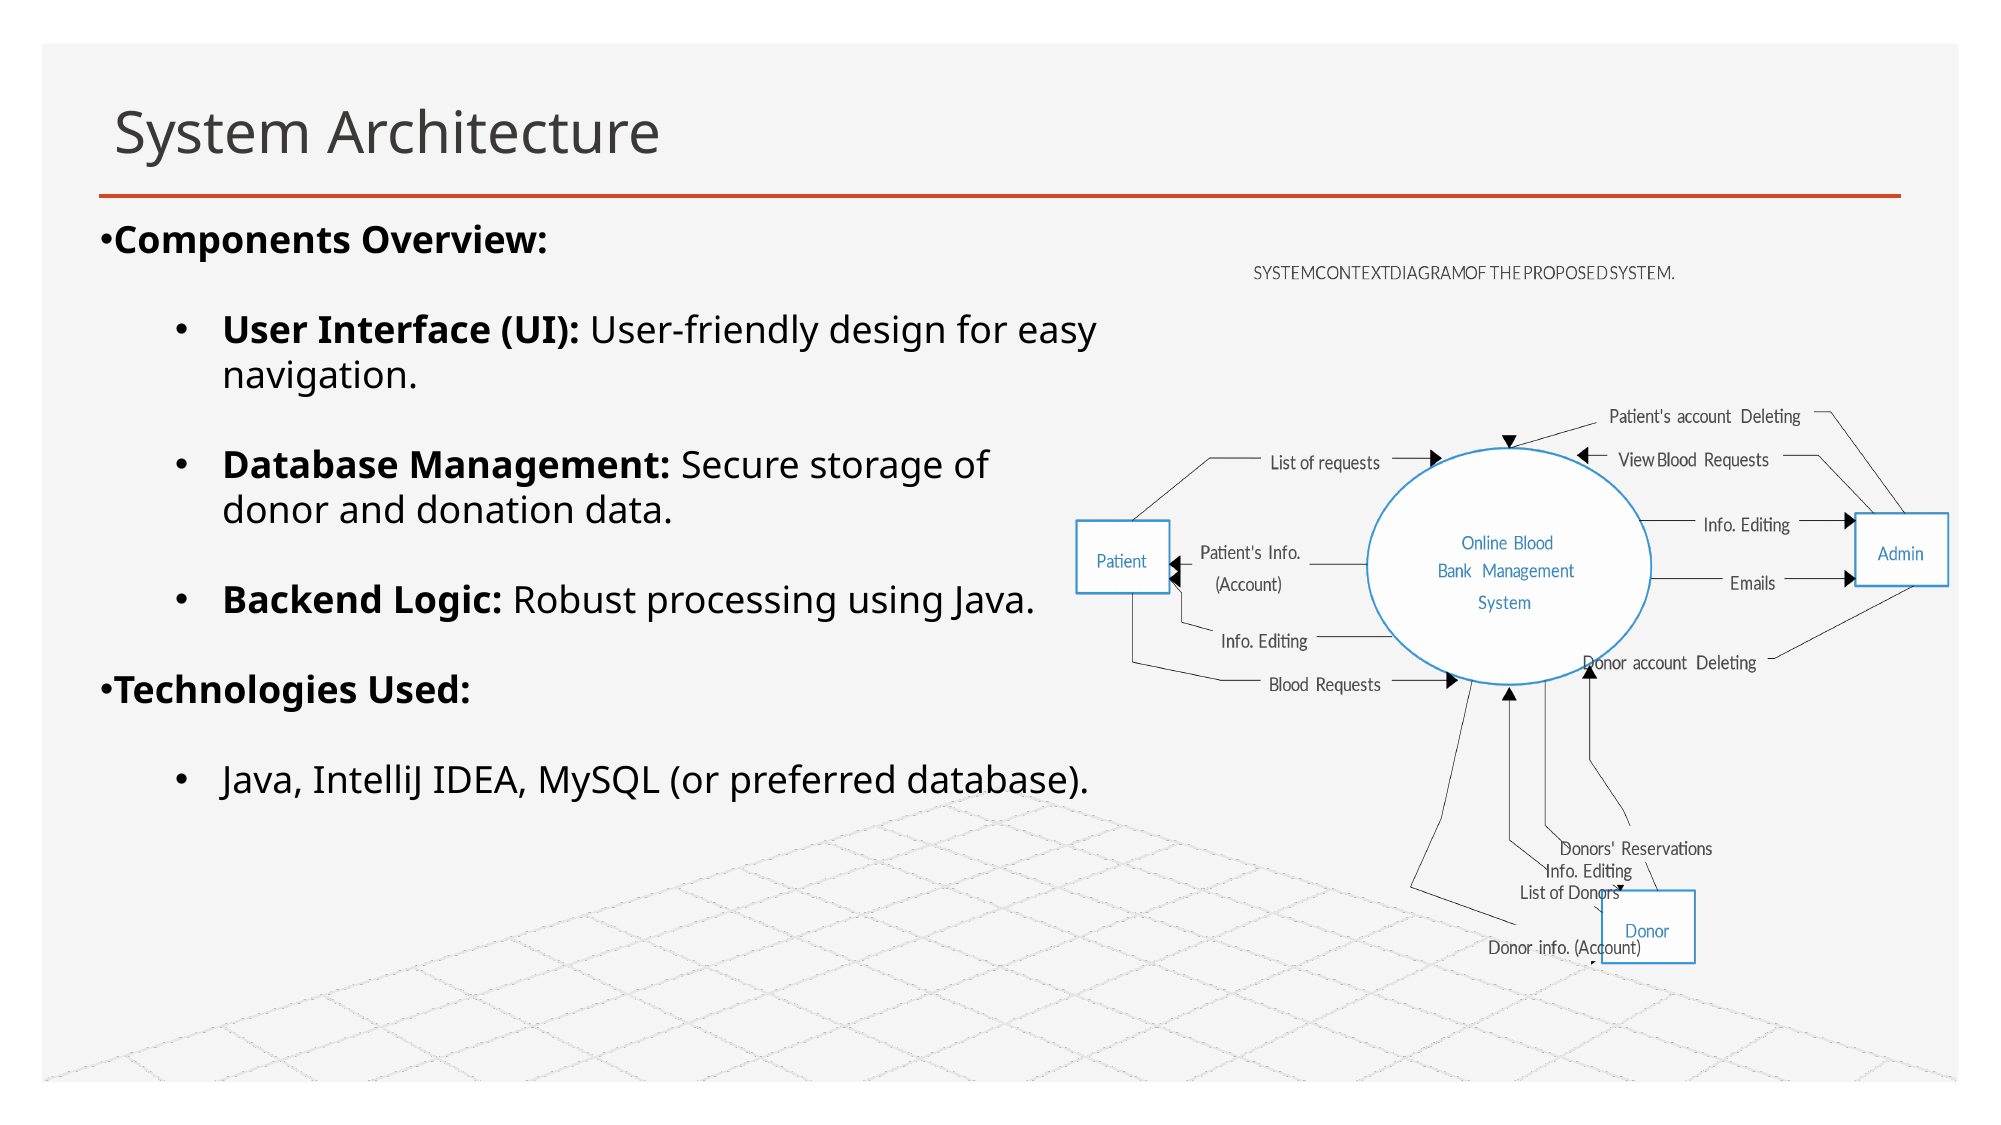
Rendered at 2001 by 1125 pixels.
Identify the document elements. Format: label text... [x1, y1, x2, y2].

text_box Components Overview: User Interface (UI): User-friendly design for easy navigation. Database Management: Secure storage of donor and donation data. Backend Logic: Robust processing using Java. Technologies Used: Java, IntelliJ IDEA, MySQL (or preferred database). [85, 208, 1115, 809]
title System Architecture [99, 73, 1901, 197]
picture [44, 228, 1956, 1081]
